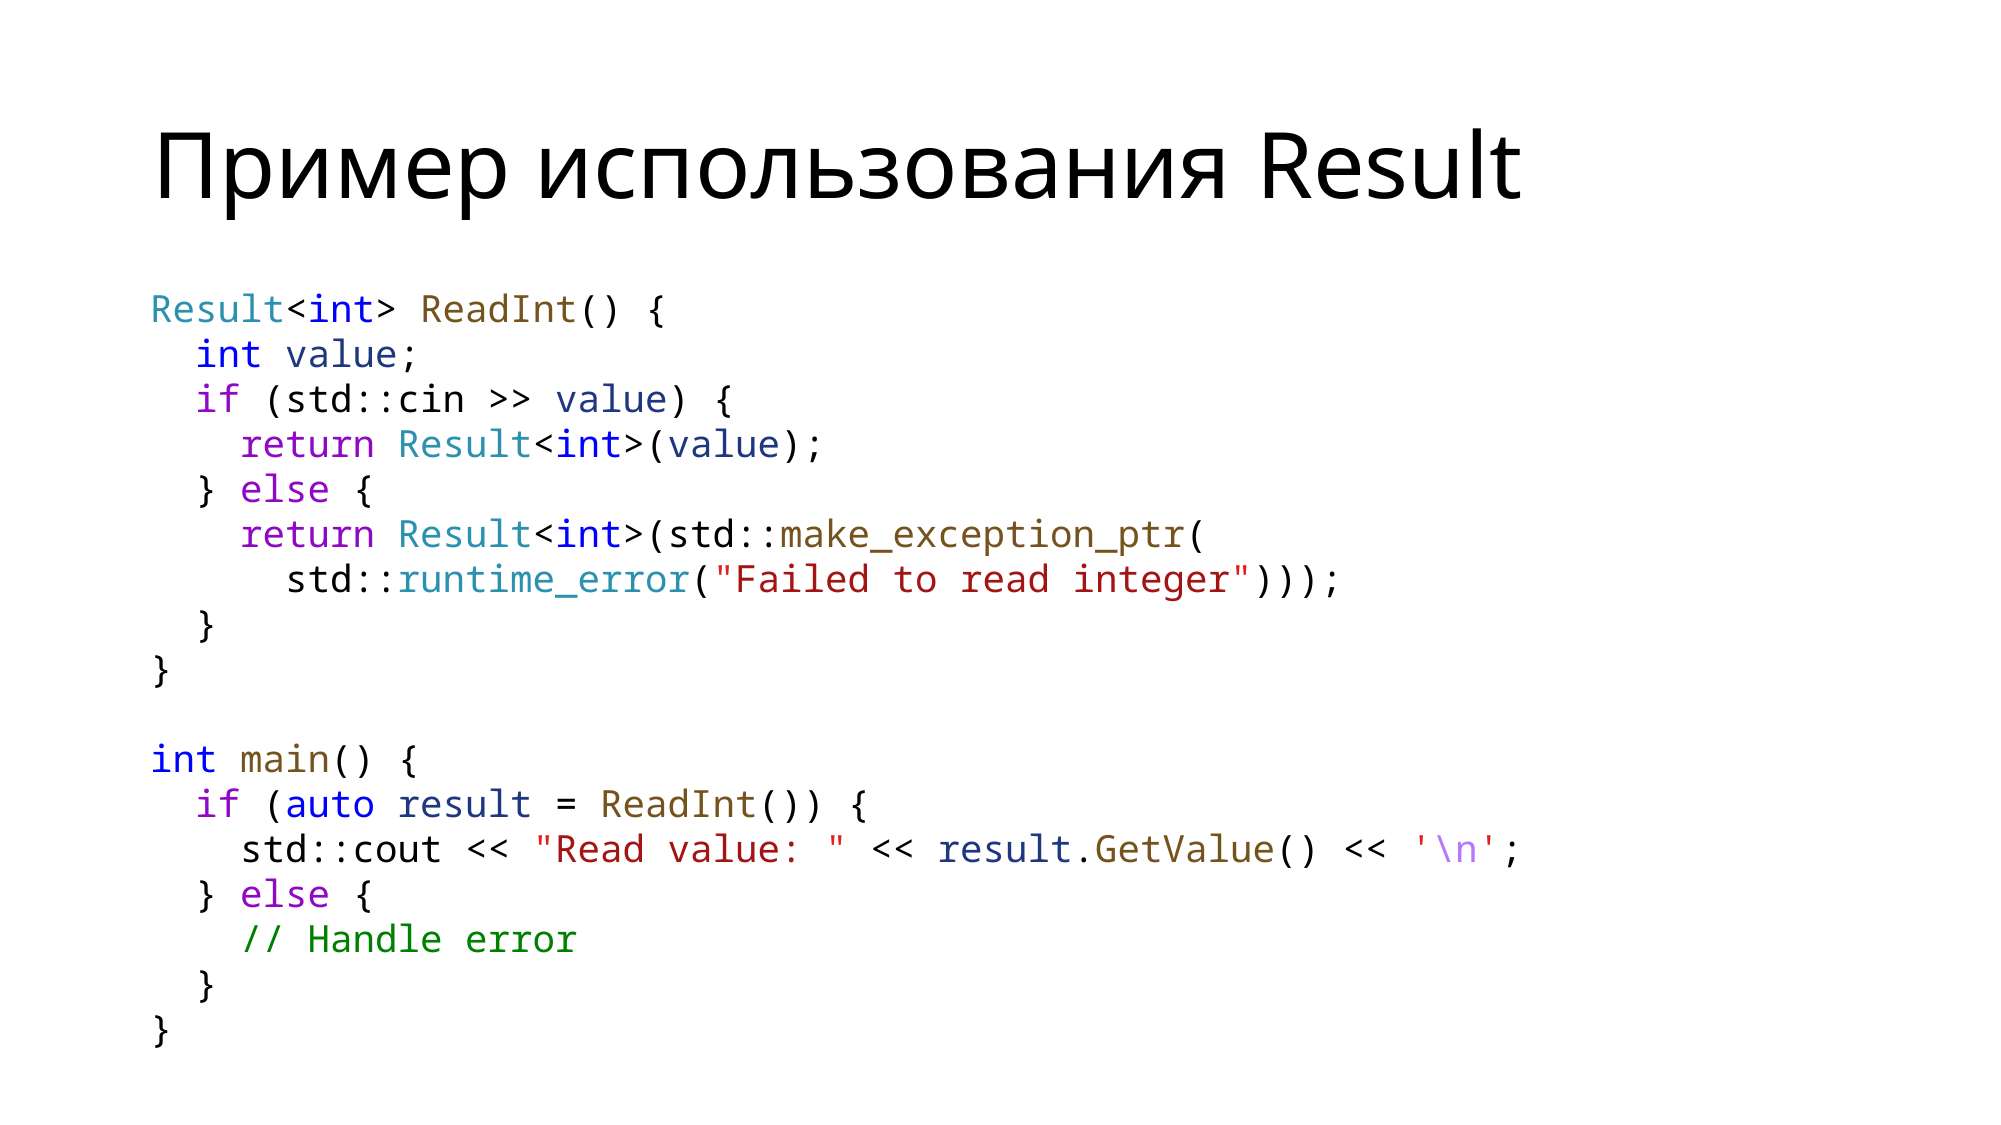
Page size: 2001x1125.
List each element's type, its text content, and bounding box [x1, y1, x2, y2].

text_box Result<int> ReadInt() { int value; if (std::cin >> value) { return Result<int>(value); } else { return Result<int>(std::make_exception_ptr( std::runtime_error("Failed to read integer"))); } } int main() { if (auto result = ReadInt()) { std::cout << "Read value: " << result.GetValue() << '\n'; } else { // Handle error } } [135, 277, 1861, 1057]
title Пример использования Result [137, 59, 1863, 278]
